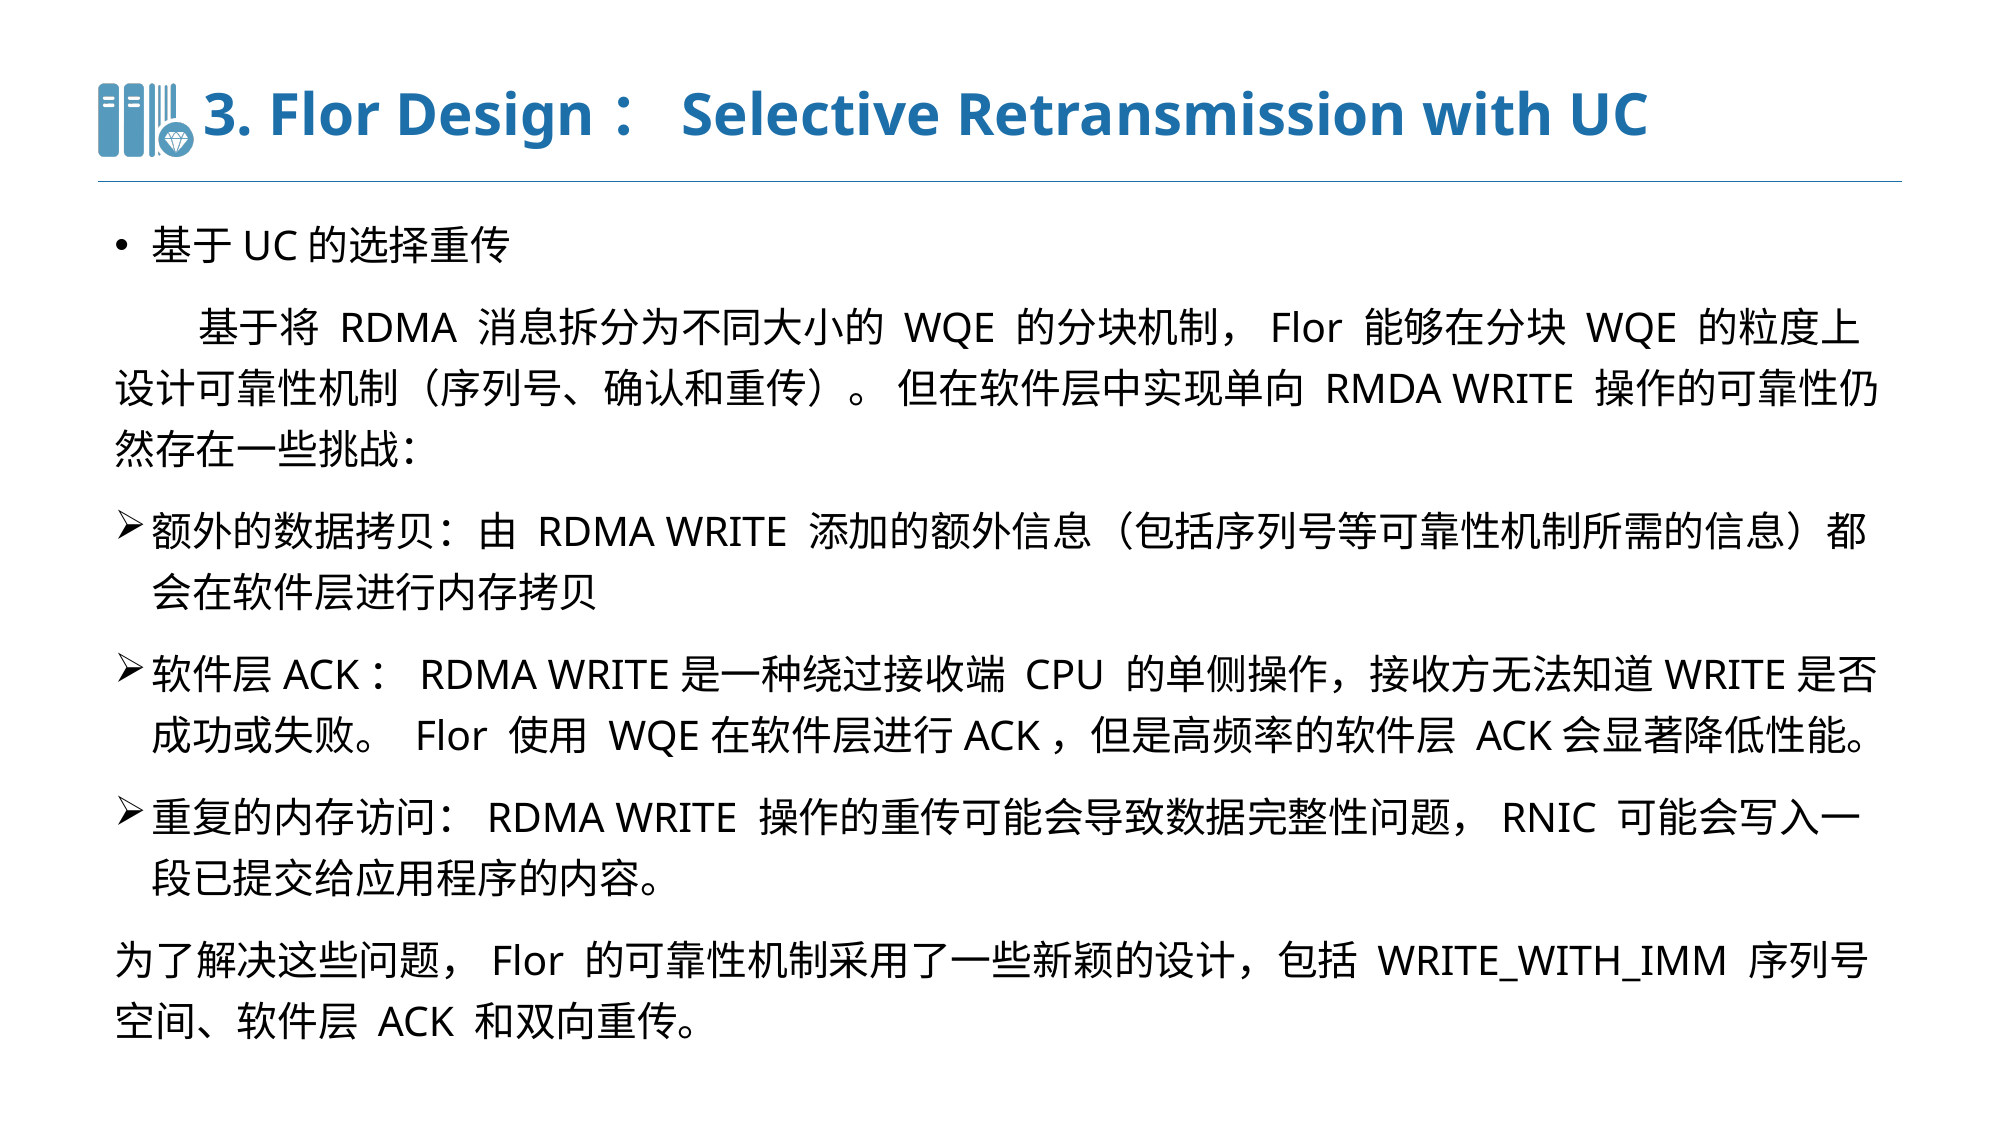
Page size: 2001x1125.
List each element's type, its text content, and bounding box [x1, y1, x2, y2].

picture [81, 56, 205, 180]
text_box 3. Flor Design：Selective Retransmission with UC [205, 69, 1665, 155]
text_box 基于UC的选择重传 基于将 RDMA 消息拆分为不同大小的 WQE 的分块机制，Flor 能够在分块 WQE 的粒度上设计可靠性机制（序列号、确认和重传）。 但在软件层中实现单向 RMDA WRITE 操作的可靠性仍然存在一些挑战： 额外的数据拷贝：由 RDMA WRITE 添加的额外信息（包括序列号等可靠性机制所需的信息）都会在软件层进行内存拷贝 软件层ACK：RDMA WRITE是一种绕过接收端 CPU 的单侧操作，接收方无法知道WRITE是否成功或失败。 Flor 使用 WQE在软件层进行ACK，但是高频率的软件层 ACK会显著降低性能。 重复的内存访问：RDMA WRITE 操作的重传可能会导致数据完整性问题，RNIC 可能会写入一段已提交给应用程序的内容。 为了解决这些问题，Flor 的可靠性机制采用了一些新颖的设计，包括 WRITE_WITH_IMM 序列号空间、软件层 ACK 和双向重传。 [99, 200, 1900, 1102]
